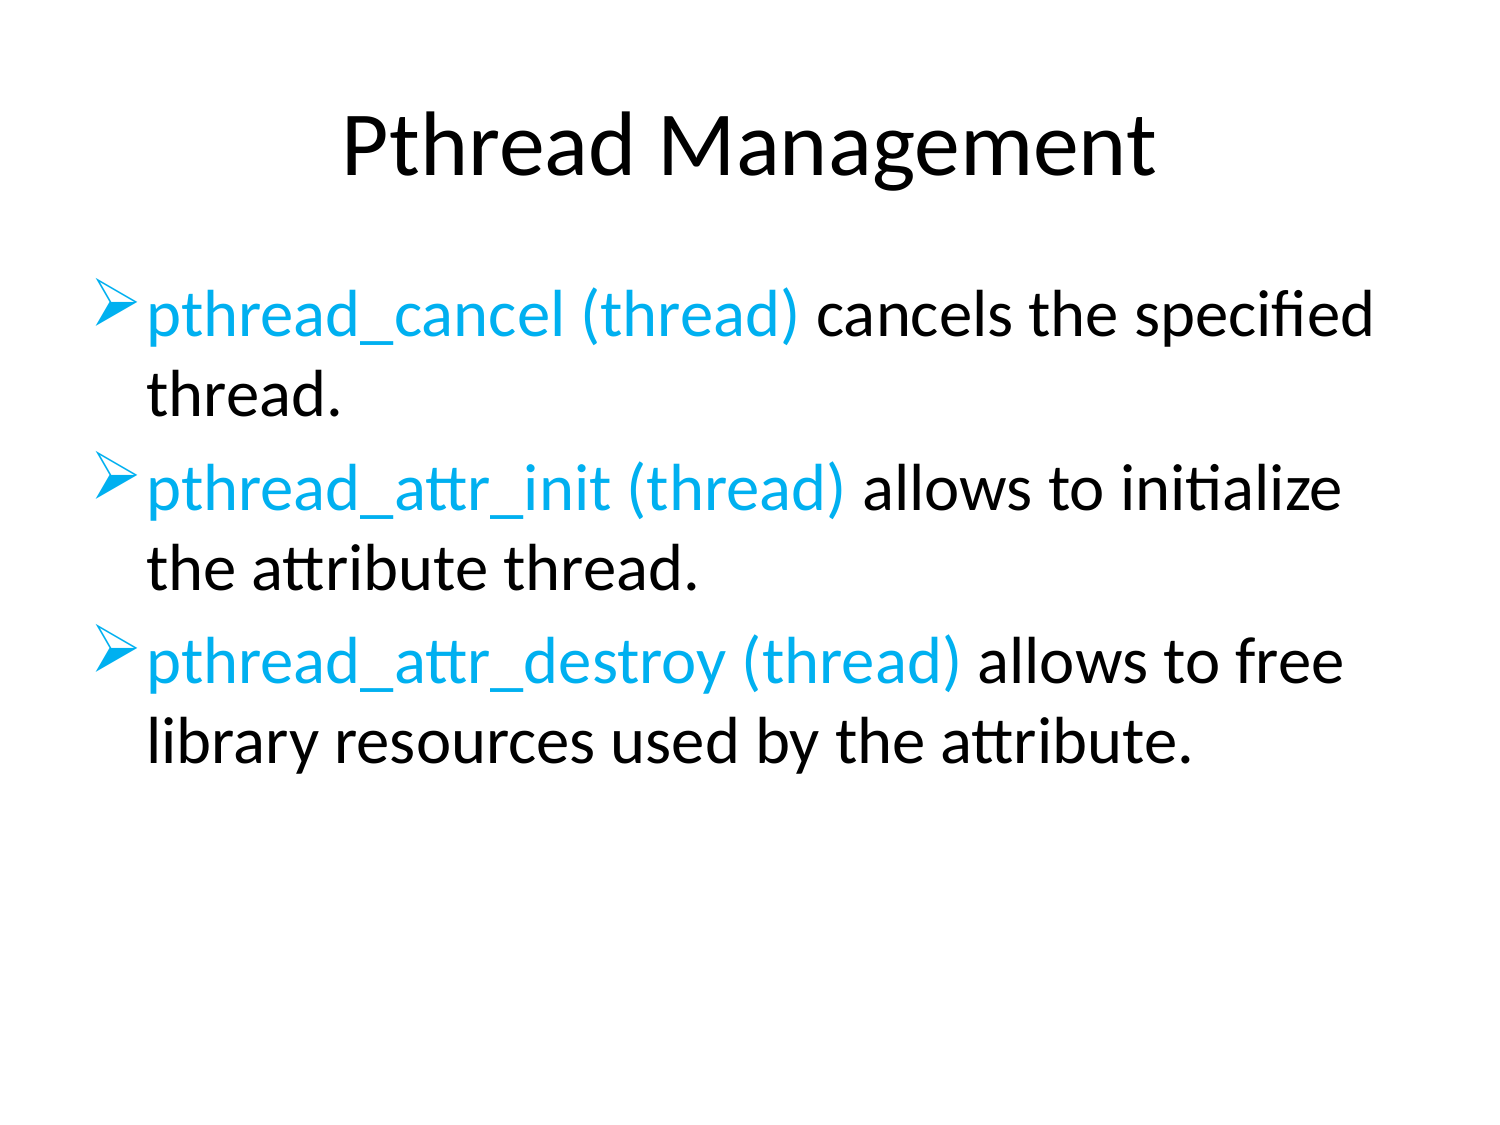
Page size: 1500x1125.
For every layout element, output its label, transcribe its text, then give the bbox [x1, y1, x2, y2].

list pthread_cancel (thread) cancels the specified thread. pthread_attr_init (thread) allows to initialize the attribute thread. pthread_attr_destroy (thread) allows to free library resources used by the attribute. [75, 262, 1438, 1063]
title Pthread Management [75, 45, 1425, 233]
